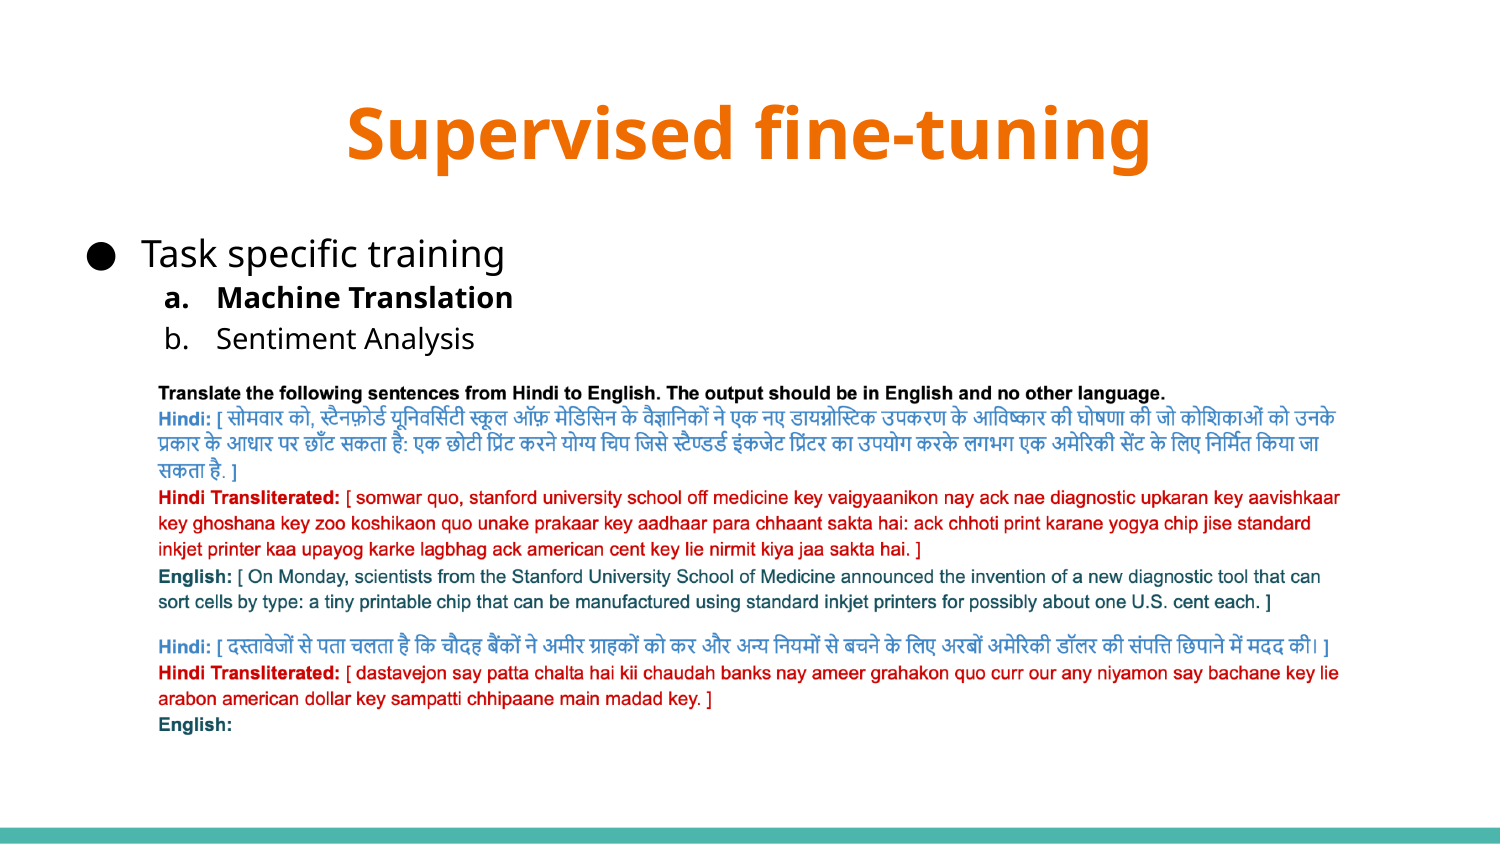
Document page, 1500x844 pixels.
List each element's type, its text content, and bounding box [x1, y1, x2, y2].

picture [151, 373, 1349, 750]
title Supervised fine-tuning [51, 72, 1449, 189]
list Task specific training Machine Translation Sentiment Analysis [51, 207, 1449, 750]
